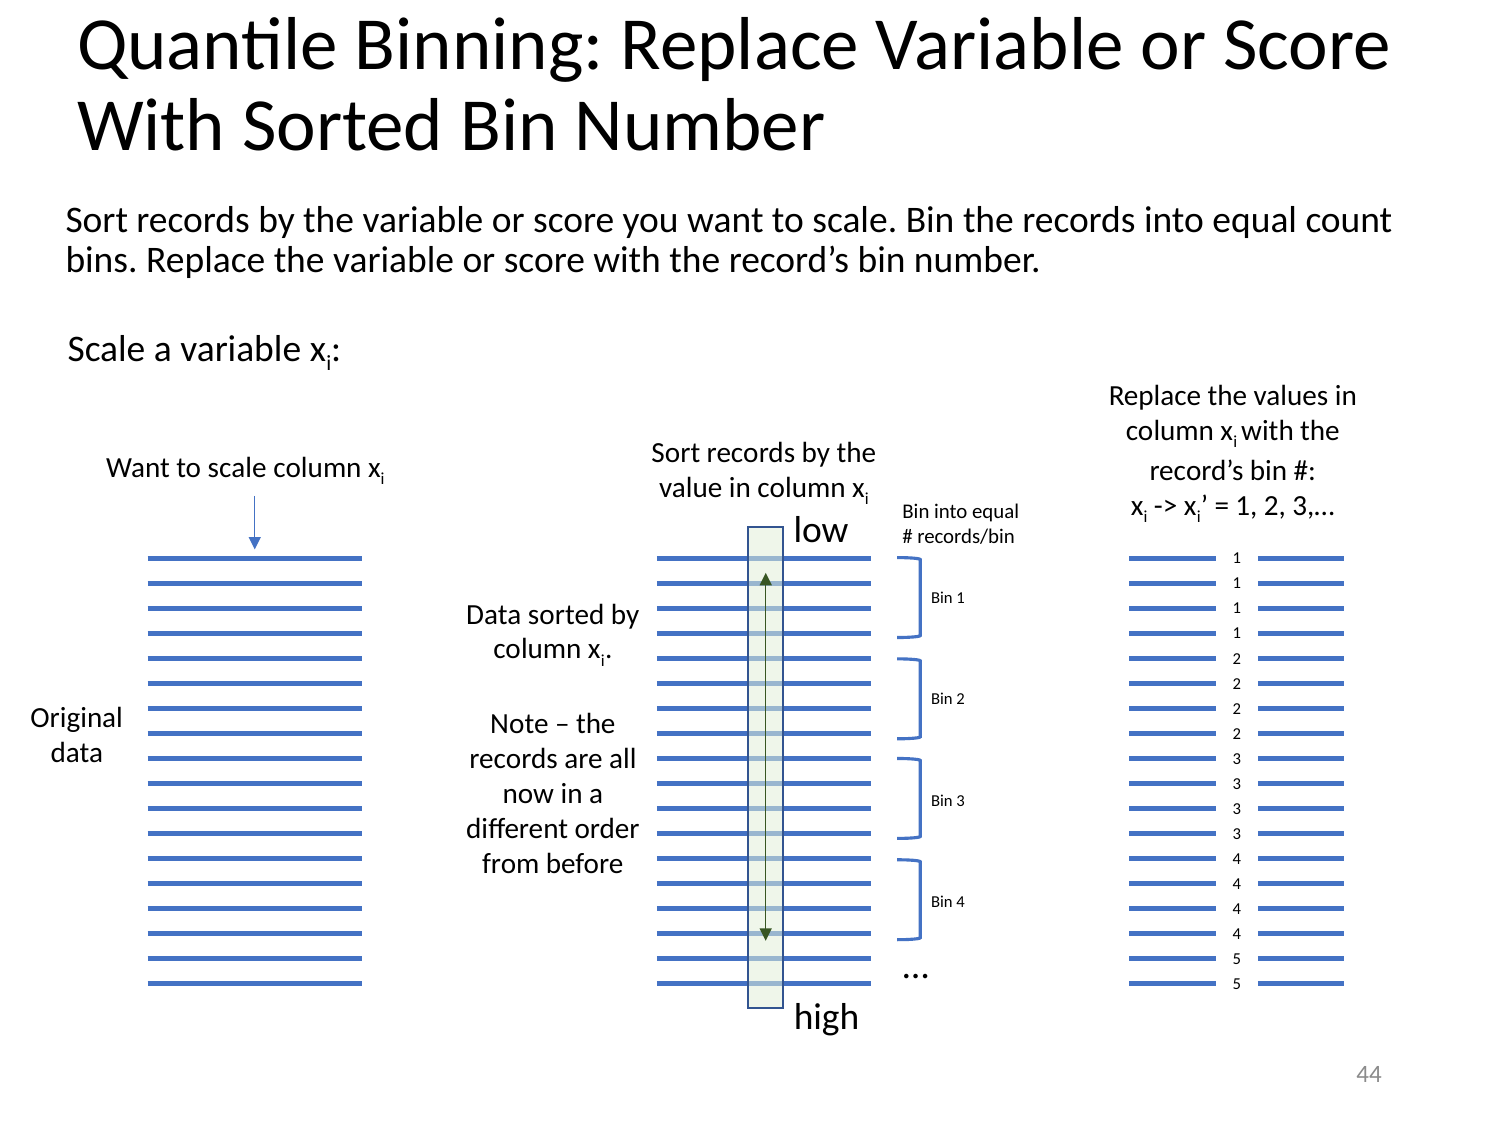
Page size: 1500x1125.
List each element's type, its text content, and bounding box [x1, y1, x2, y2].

text_box [897, 859, 921, 933]
text_box Want to scale column xi [91, 440, 400, 496]
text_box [147, 558, 362, 984]
text_box [747, 984, 778, 1009]
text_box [1129, 558, 1217, 984]
text_box Bin 2 [916, 680, 981, 716]
text_box Bin into equal # records/bin [887, 490, 1049, 555]
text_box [1257, 558, 1345, 984]
slide_number 44 [1059, 1042, 1397, 1103]
text_box Scale a variable xi: [52, 316, 357, 382]
text_box [897, 757, 921, 839]
text_box low [778, 497, 864, 558]
text_box Bin 1 [916, 579, 981, 615]
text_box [656, 558, 872, 984]
text_box Bin 3 [916, 782, 981, 817]
text_box Sort records by the value in column xi [632, 426, 896, 516]
text_box Original data [0, 690, 147, 776]
text_box high [778, 984, 875, 1045]
text_box [897, 557, 921, 639]
text_box Data sorted by column xi. Note – the records are all now in a different order from before [445, 587, 656, 887]
text_box … [888, 933, 944, 994]
text_box Replace the values in column xi with the record’s bin #: xi -> xi’ = 1, 2, 3,… [1087, 368, 1379, 533]
list Sort records by the variable or score you want to scale. Bin the records into equal count bins. Replace the variable or score with the record’s bin number. [50, 192, 1450, 349]
text_box [747, 526, 778, 558]
text_box Bin 4 [916, 883, 981, 919]
text_box [897, 658, 921, 740]
title Quantile Binning: Replace Variable or Score With Sorted Bin Number [62, 59, 1442, 113]
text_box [1217, 539, 1257, 1001]
